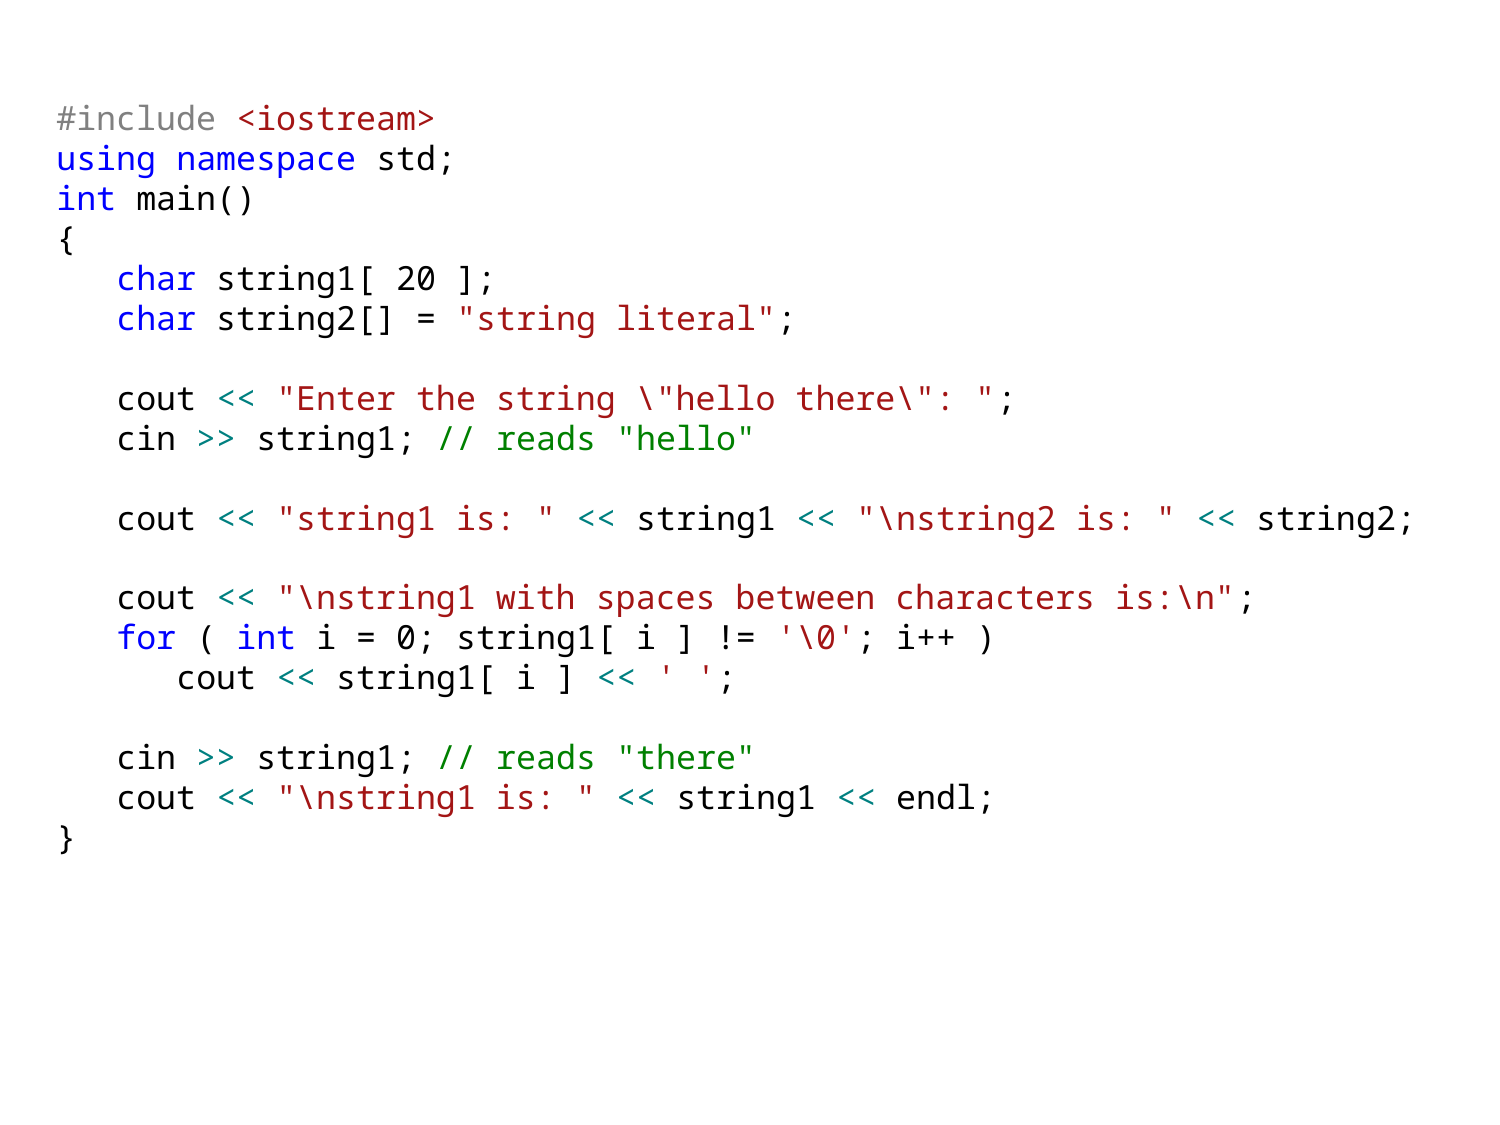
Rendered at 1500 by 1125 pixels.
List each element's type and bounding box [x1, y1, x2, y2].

list [40, 89, 1459, 1006]
